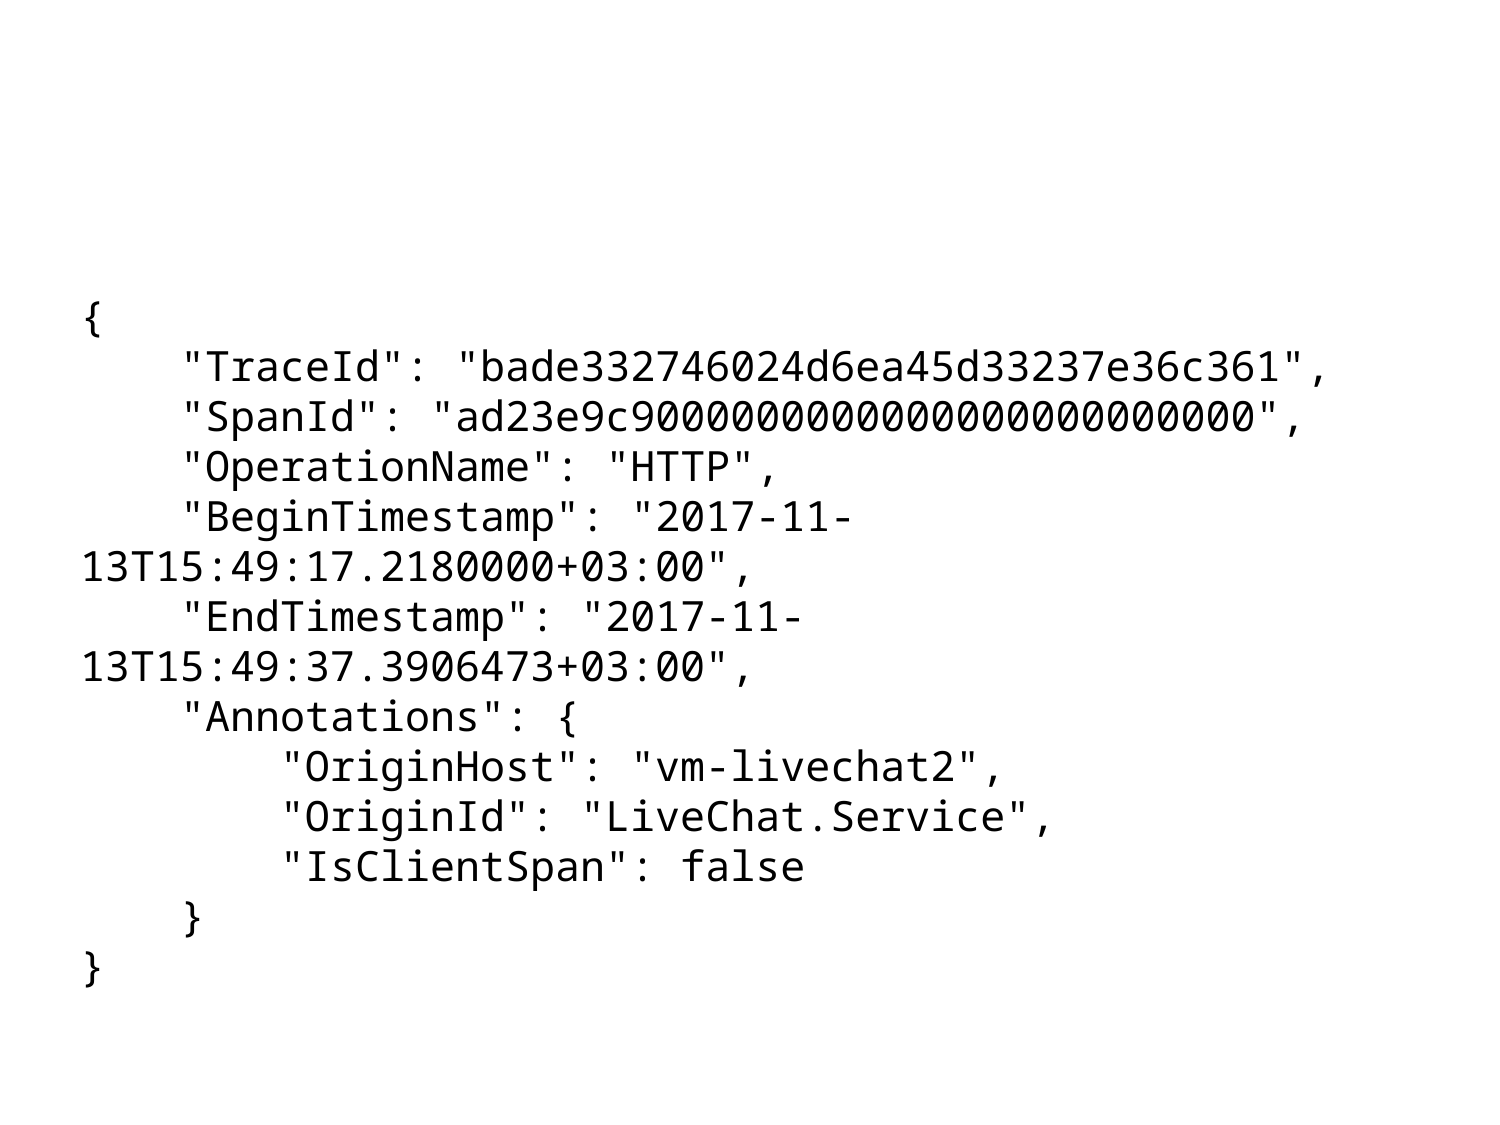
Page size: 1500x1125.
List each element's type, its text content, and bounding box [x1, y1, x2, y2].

text_box { "TraceId": "bade332746024d6ea45d33237e36c361", "SpanId": "ad23e9c9000000000000000000000000", "OperationName": "HTTP", "BeginTimestamp": "2017-11-13T15:49:17.2180000+03:00", "EndTimestamp": "2017-11-13T15:49:37.3906473+03:00", "Annotations": { "OriginHost": "vm-livechat2", "OriginId": "LiveChat.Service", "IsClientSpan": false } } [65, 282, 1444, 998]
